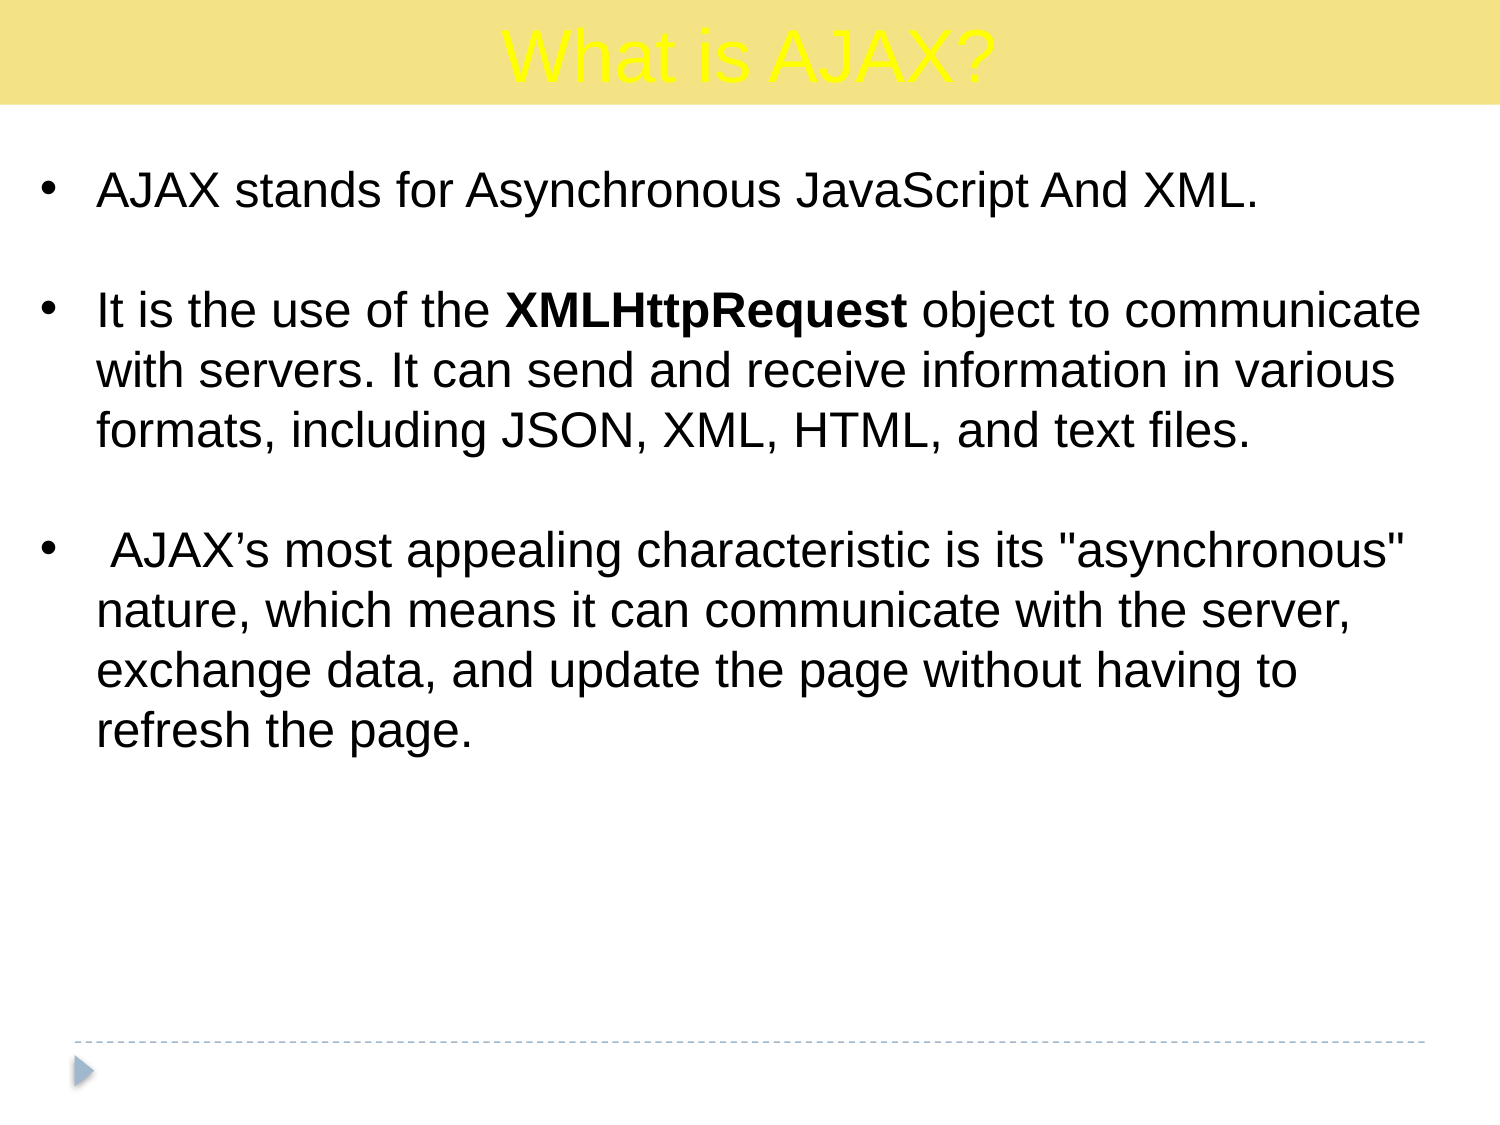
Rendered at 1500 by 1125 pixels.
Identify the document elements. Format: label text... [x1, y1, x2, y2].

text_box AJAX stands for Asynchronous JavaScript And XML. It is the use of the XMLHttpRequest object to communicate with servers. It can send and receive information in various formats, including JSON, XML, HTML, and text files. AJAX’s most appealing characteristic is its "asynchronous" nature, which means it can communicate with the server, exchange data, and update the page without having to refresh the page. [24, 149, 1475, 765]
text_box What is AJAX? [0, 0, 1500, 105]
